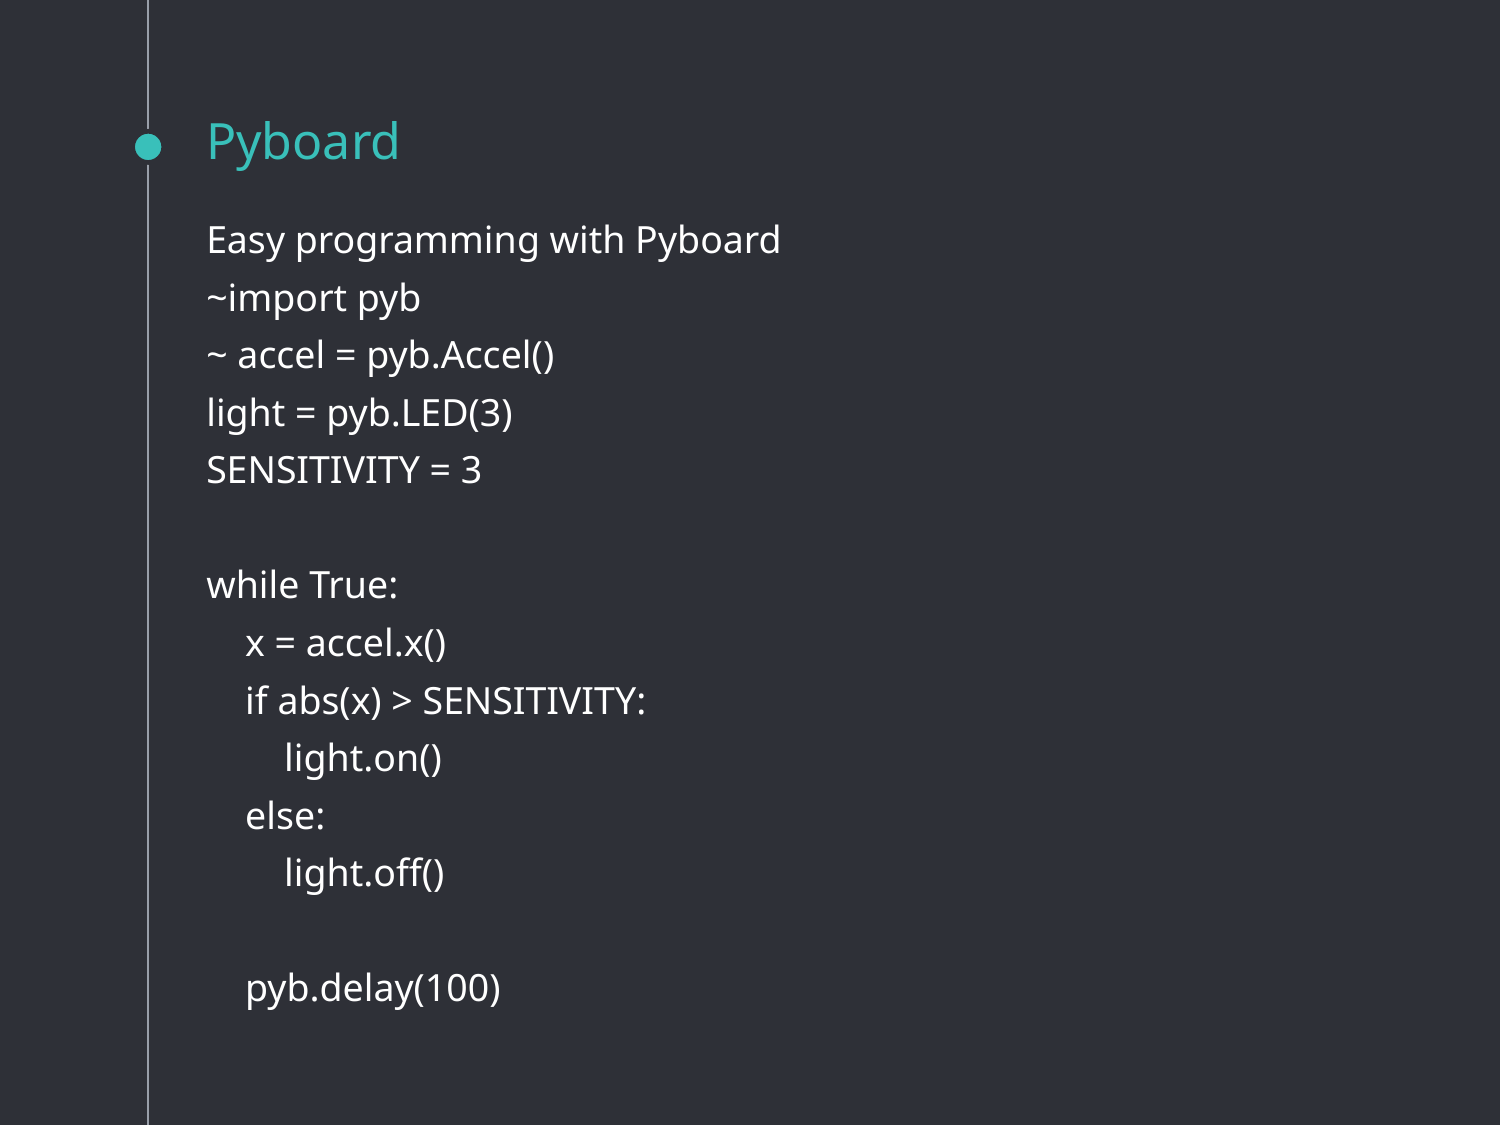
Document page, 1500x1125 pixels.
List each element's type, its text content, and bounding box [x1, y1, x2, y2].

text_box Easy programming with Pyboard ~import pyb ~ accel = pyb.Accel() light = pyb.LED(3) SENSITIVITY = 3 while True: x = accel.x() if abs(x) > SENSITIVITY: light.on() else: light.off() pyb.delay(100) [191, 201, 1440, 1058]
title Pyboard [191, 109, 1317, 185]
